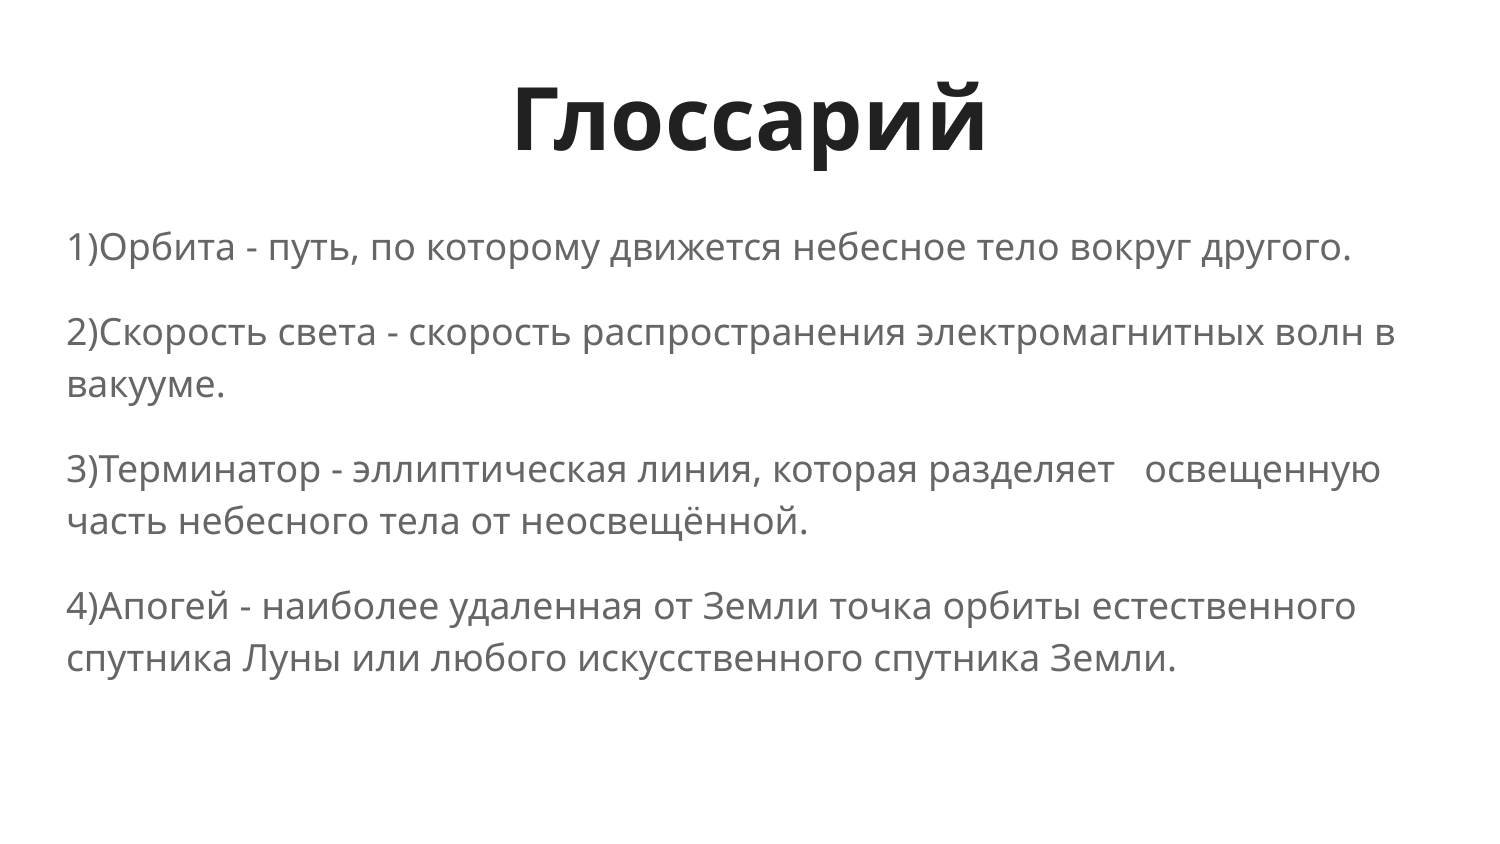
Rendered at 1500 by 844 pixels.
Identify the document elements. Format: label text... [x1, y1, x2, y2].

list 1)Орбита - путь, по которому движется небесное тело вокруг другого. 2)Скорость света - скорость распространения электромагнитных волн в вакууме. 3)Терминатор - эллиптическая линия, которая разделяет освещенную часть небесного тела от неосвещённой. 4)Апогей - наиболее удаленная от Земли точка орбиты естественного спутника Луны или любого искусственного спутника Земли. [51, 201, 1449, 828]
title Глоссарий [51, 48, 1449, 180]
